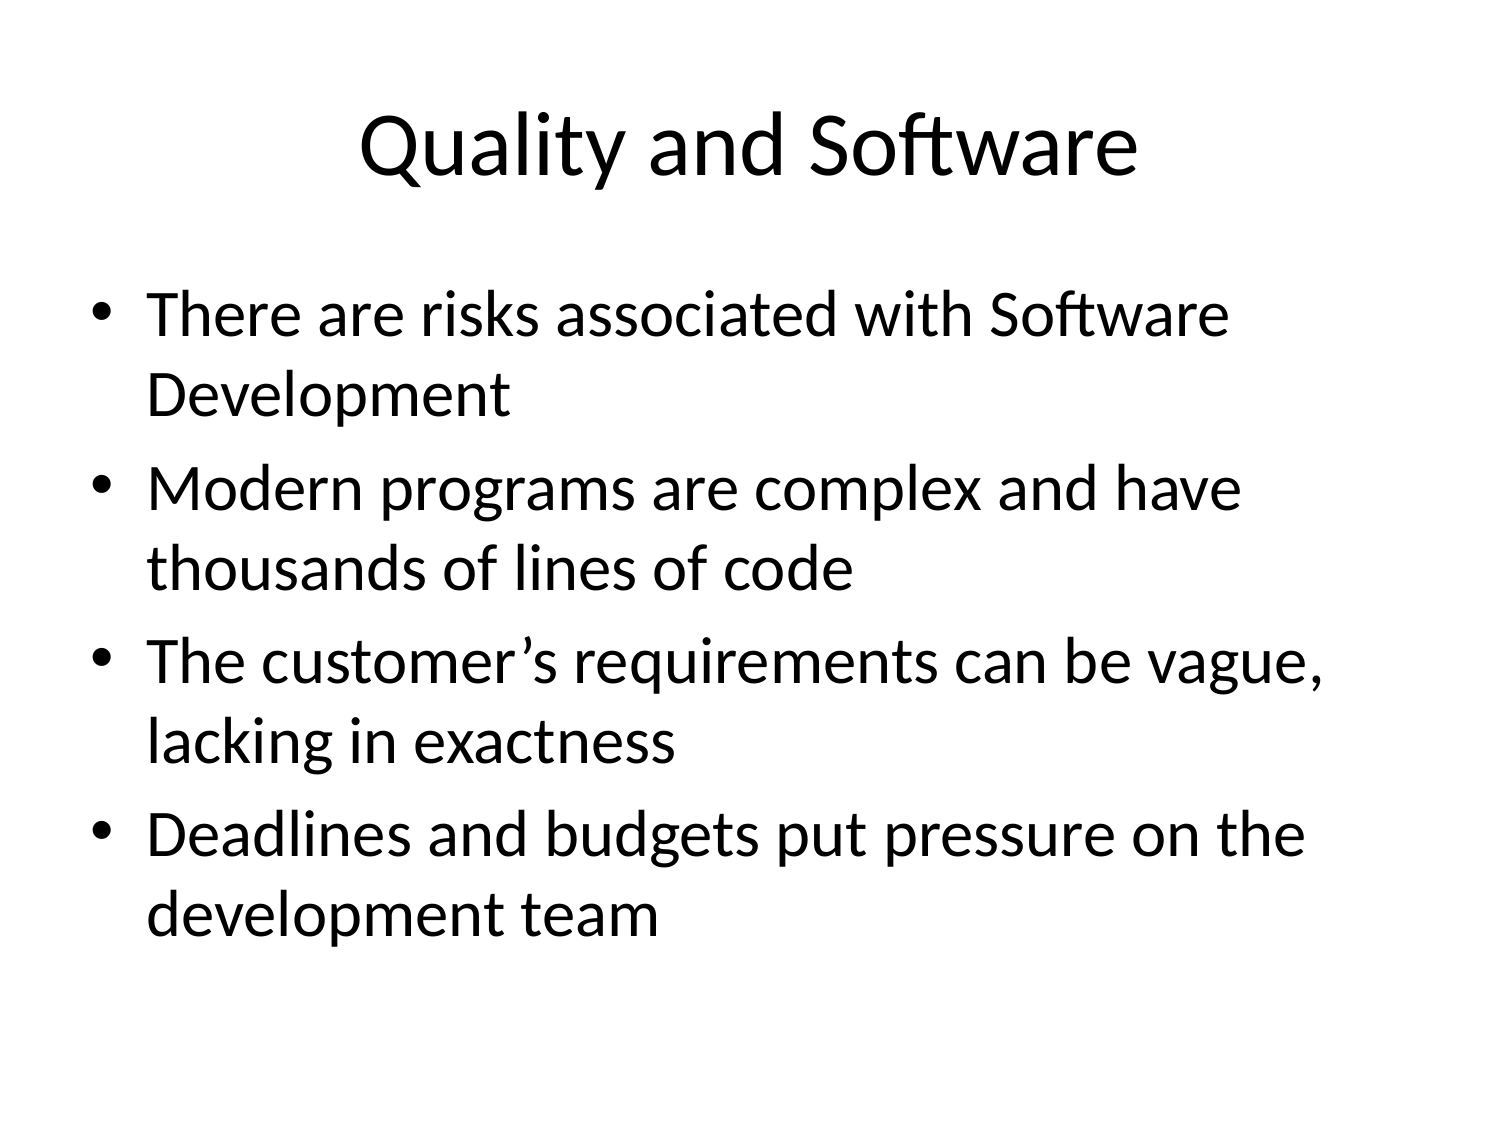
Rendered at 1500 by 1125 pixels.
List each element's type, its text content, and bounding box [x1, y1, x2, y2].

list There are risks associated with Software Development Modern programs are complex and have thousands of lines of code The customer’s requirements can be vague, lacking in exactness Deadlines and budgets put pressure on the development team [75, 262, 1425, 1005]
title Quality and Software [75, 45, 1425, 233]
